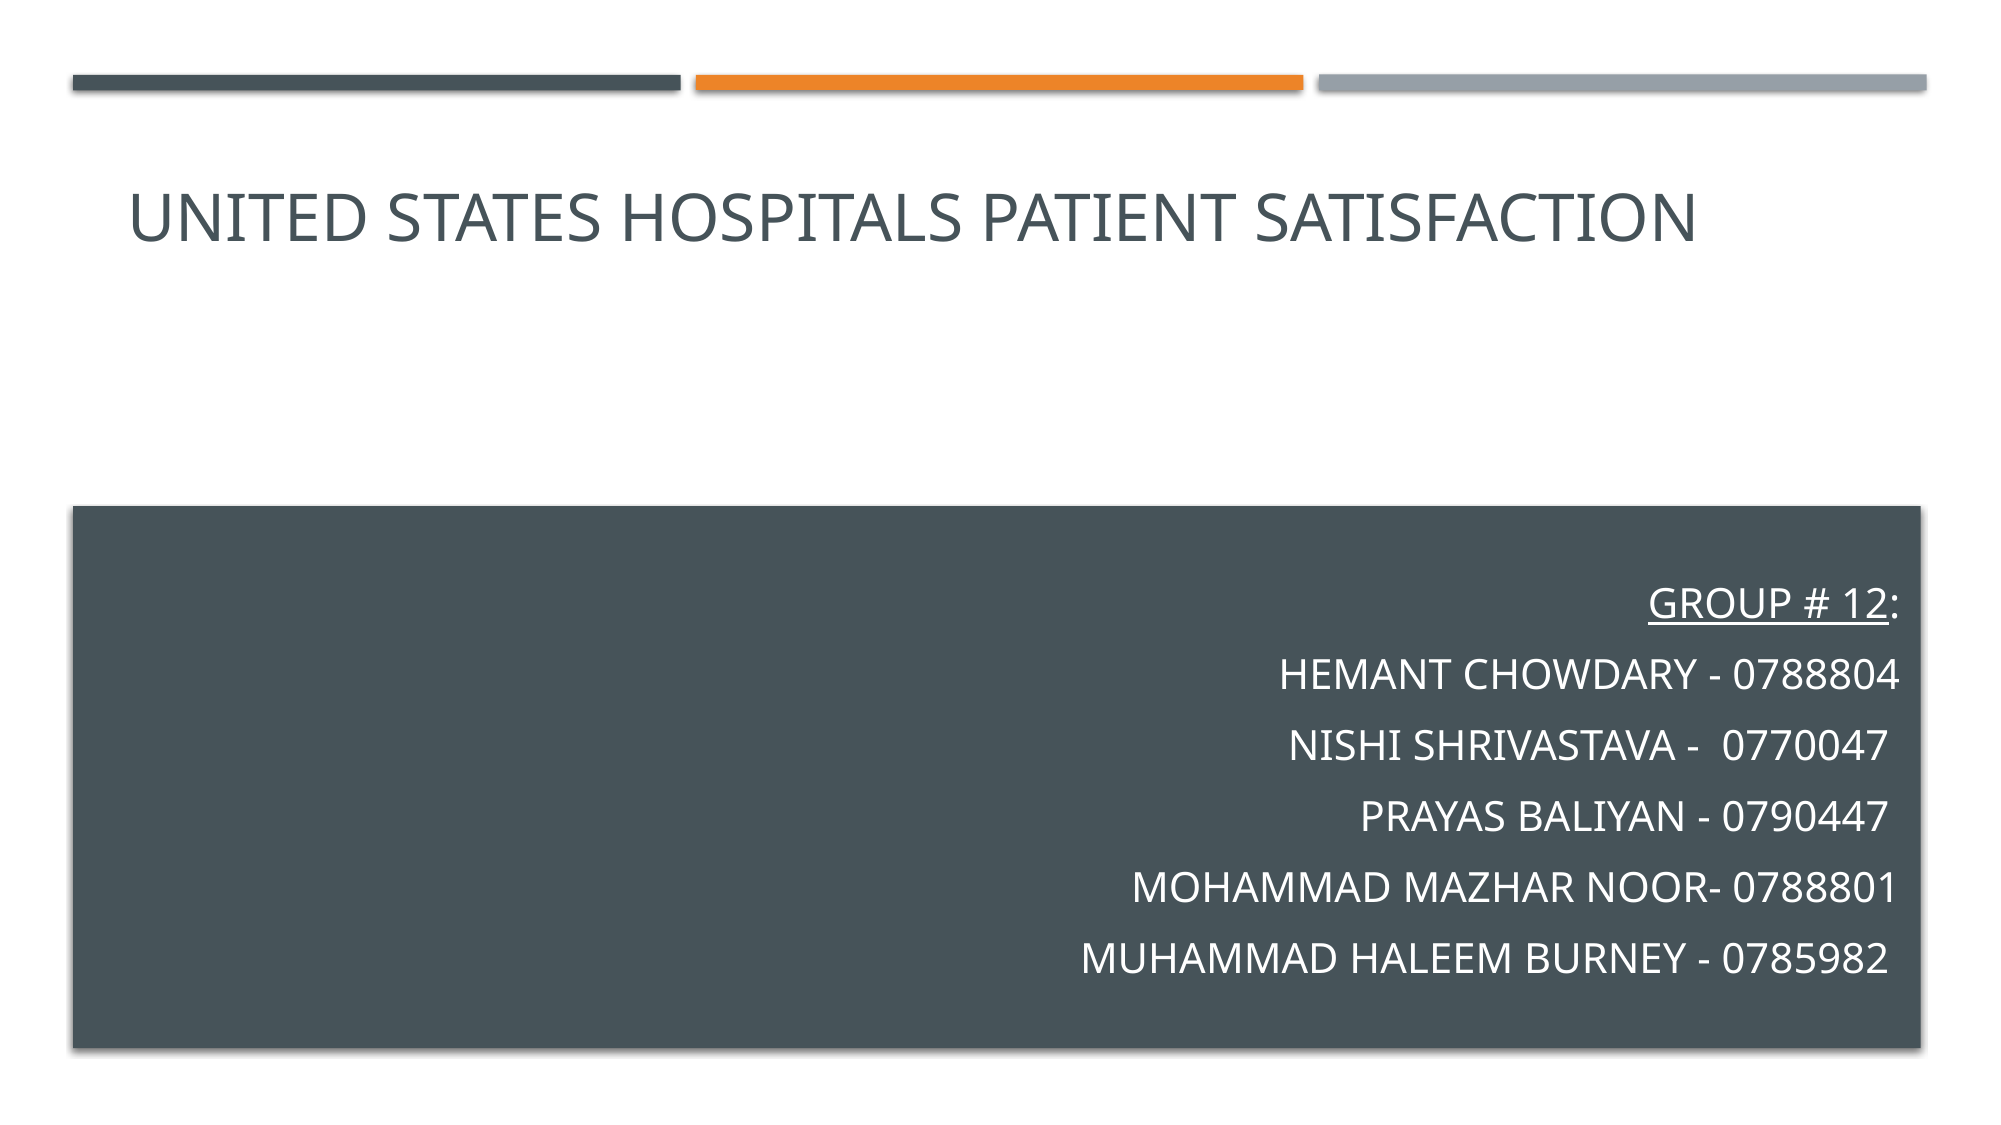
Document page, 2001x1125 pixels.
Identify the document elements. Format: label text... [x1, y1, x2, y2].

title United states HOSPITALS PATIENT SATISFACTION [95, 167, 1899, 263]
subtitle Group # 12: HEMANT CHOWDARY - 0788804 NISHI SHRIVASTAVA - 0770047 PRAYAS BALIYAN - 0790447 Mohammad Mazhar Noor- 0788801 Muhammad Haleem Burney - 0785982 [68, 508, 1916, 1046]
